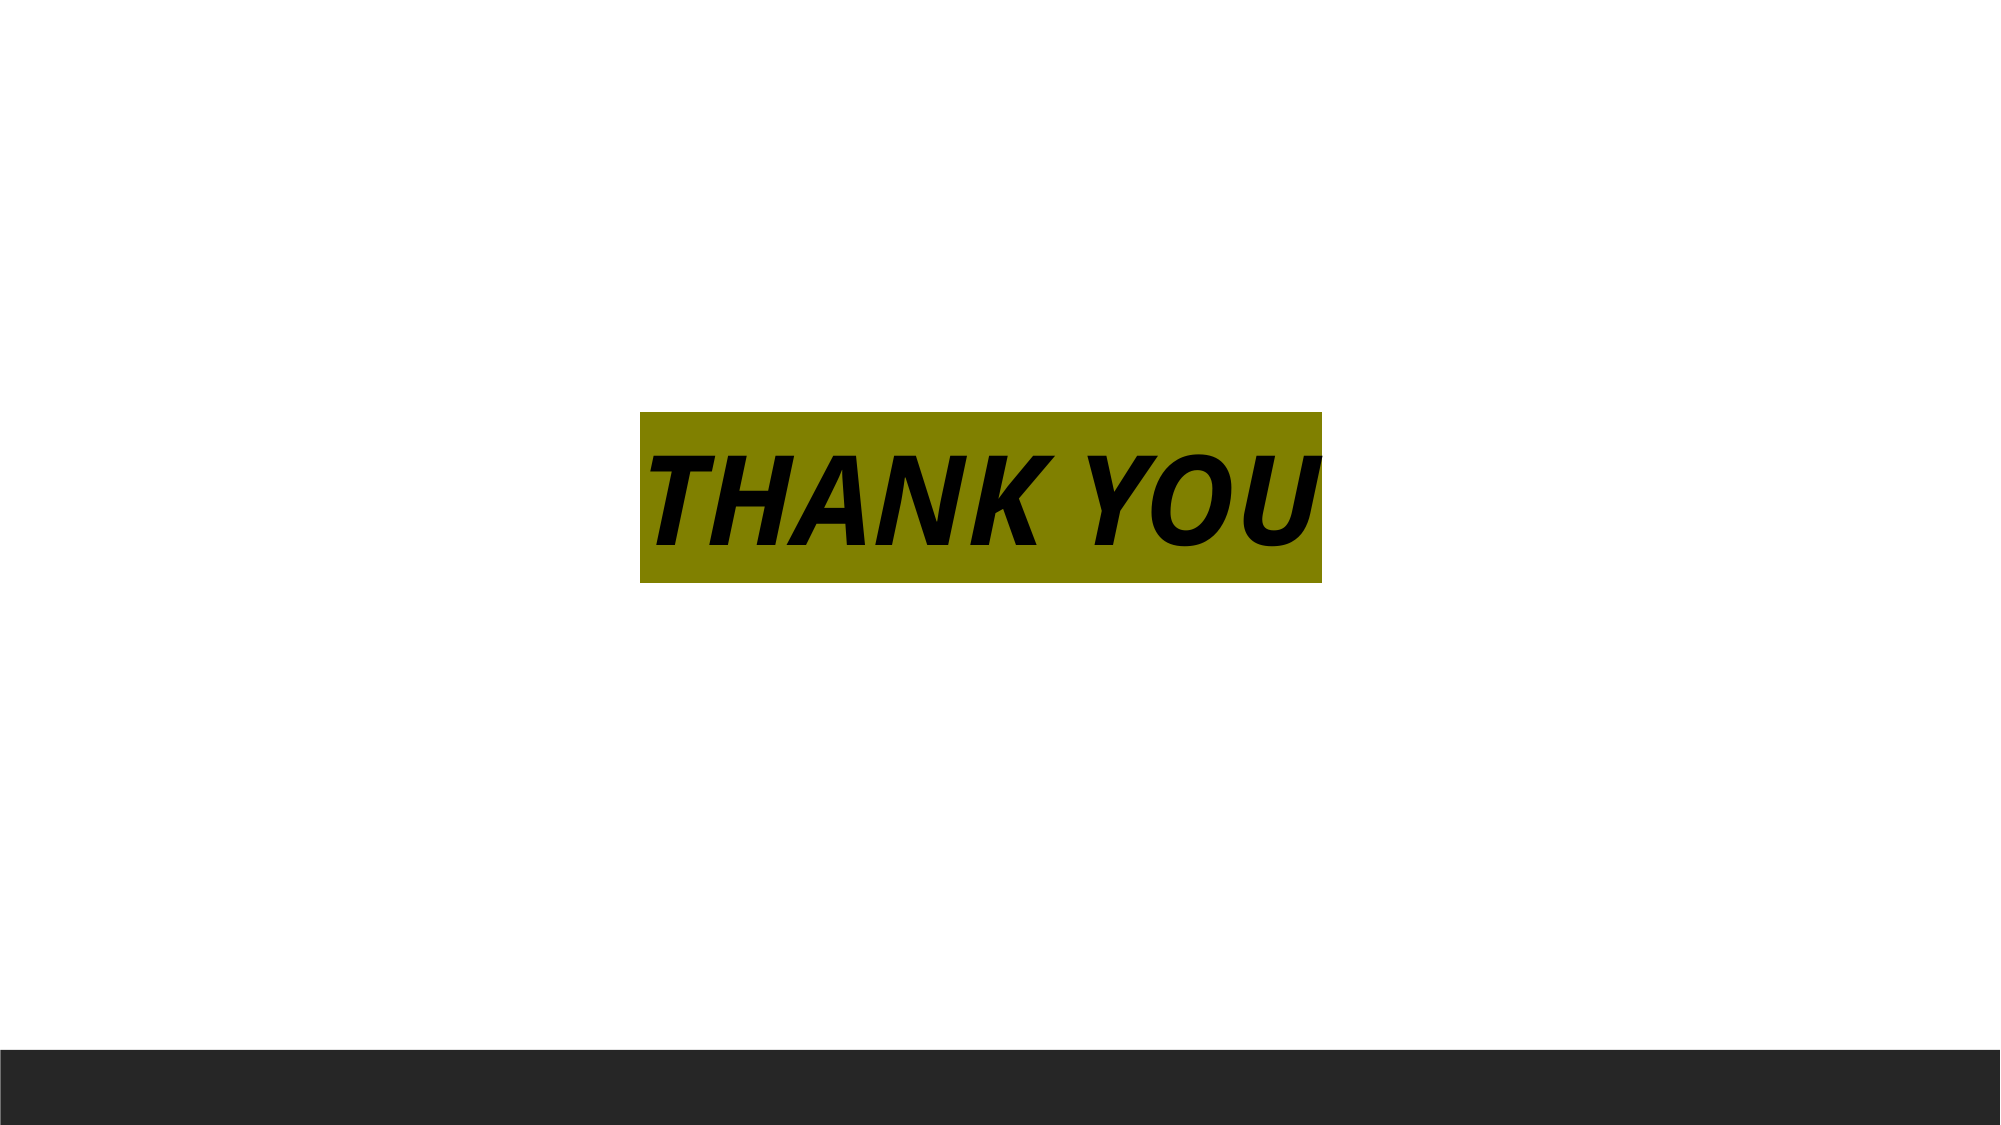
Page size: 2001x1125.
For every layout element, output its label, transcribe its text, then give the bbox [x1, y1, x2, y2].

text_box THANK YOU [625, 413, 1653, 579]
